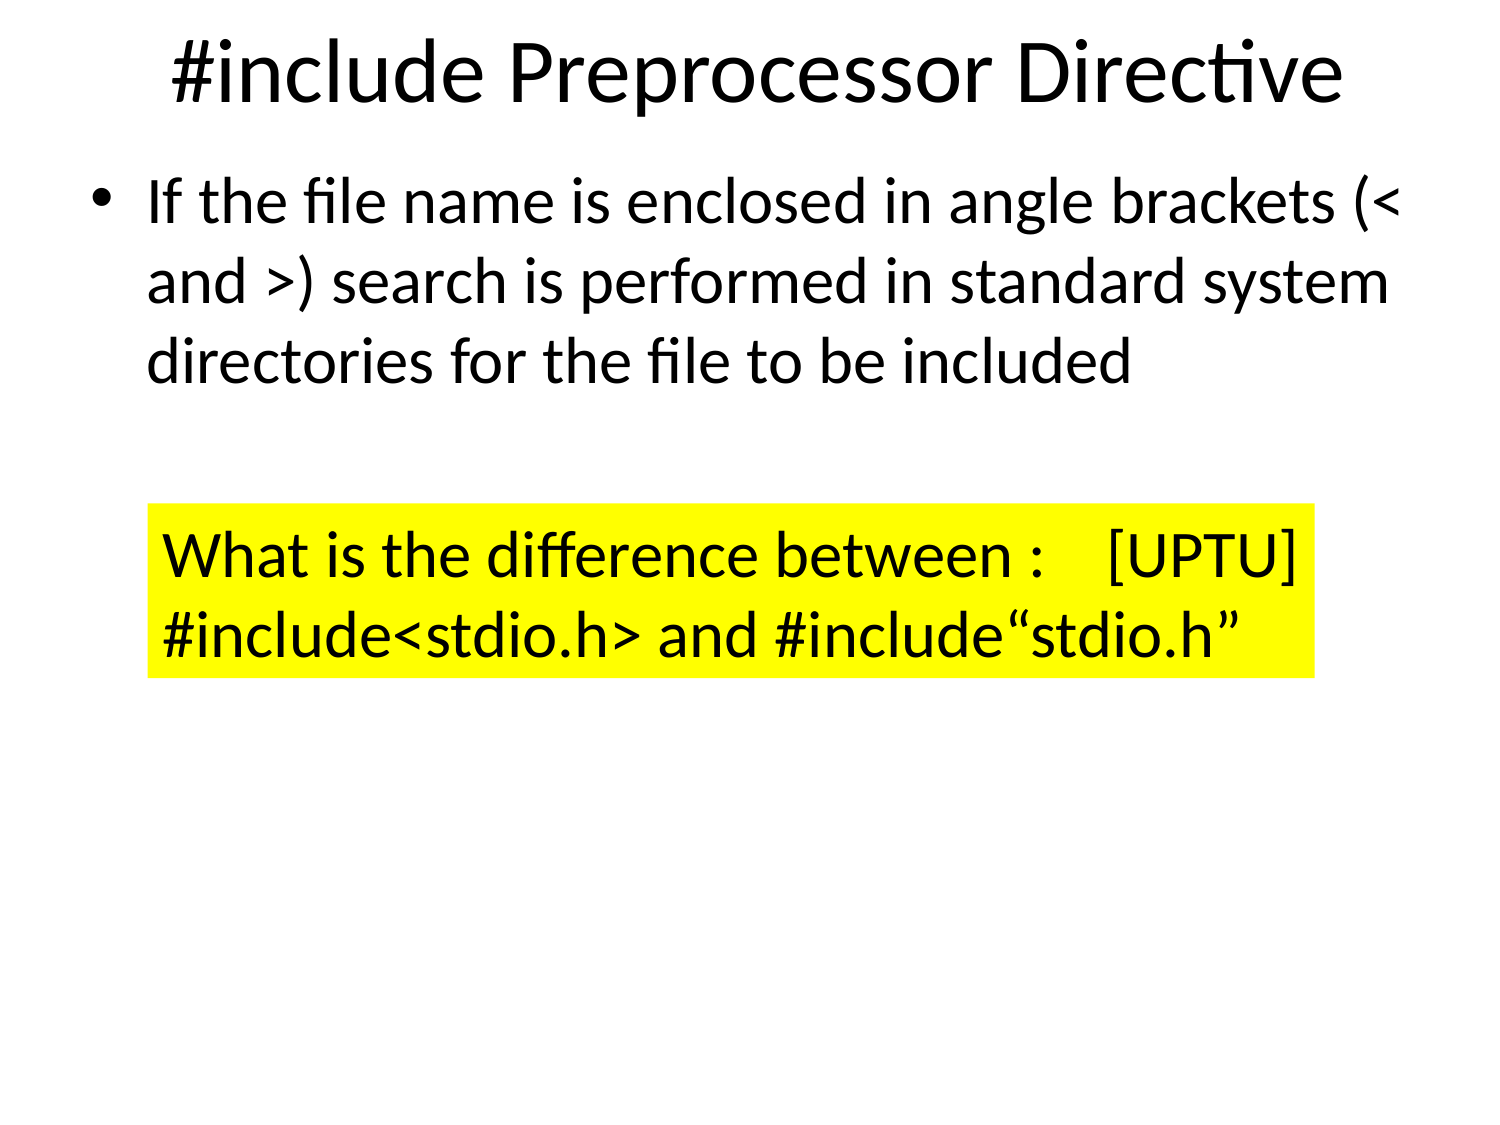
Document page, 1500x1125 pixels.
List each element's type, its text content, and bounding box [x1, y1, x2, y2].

title #include Preprocessor Directive [73, 0, 1424, 160]
list If the file name is enclosed in angle brackets (< and >) search is performed in standard system directories for the file to be included [75, 149, 1483, 1094]
text_box What is the difference between : [UPTU] #include<stdio.h> and #include“stdio.h” [147, 503, 1315, 679]
